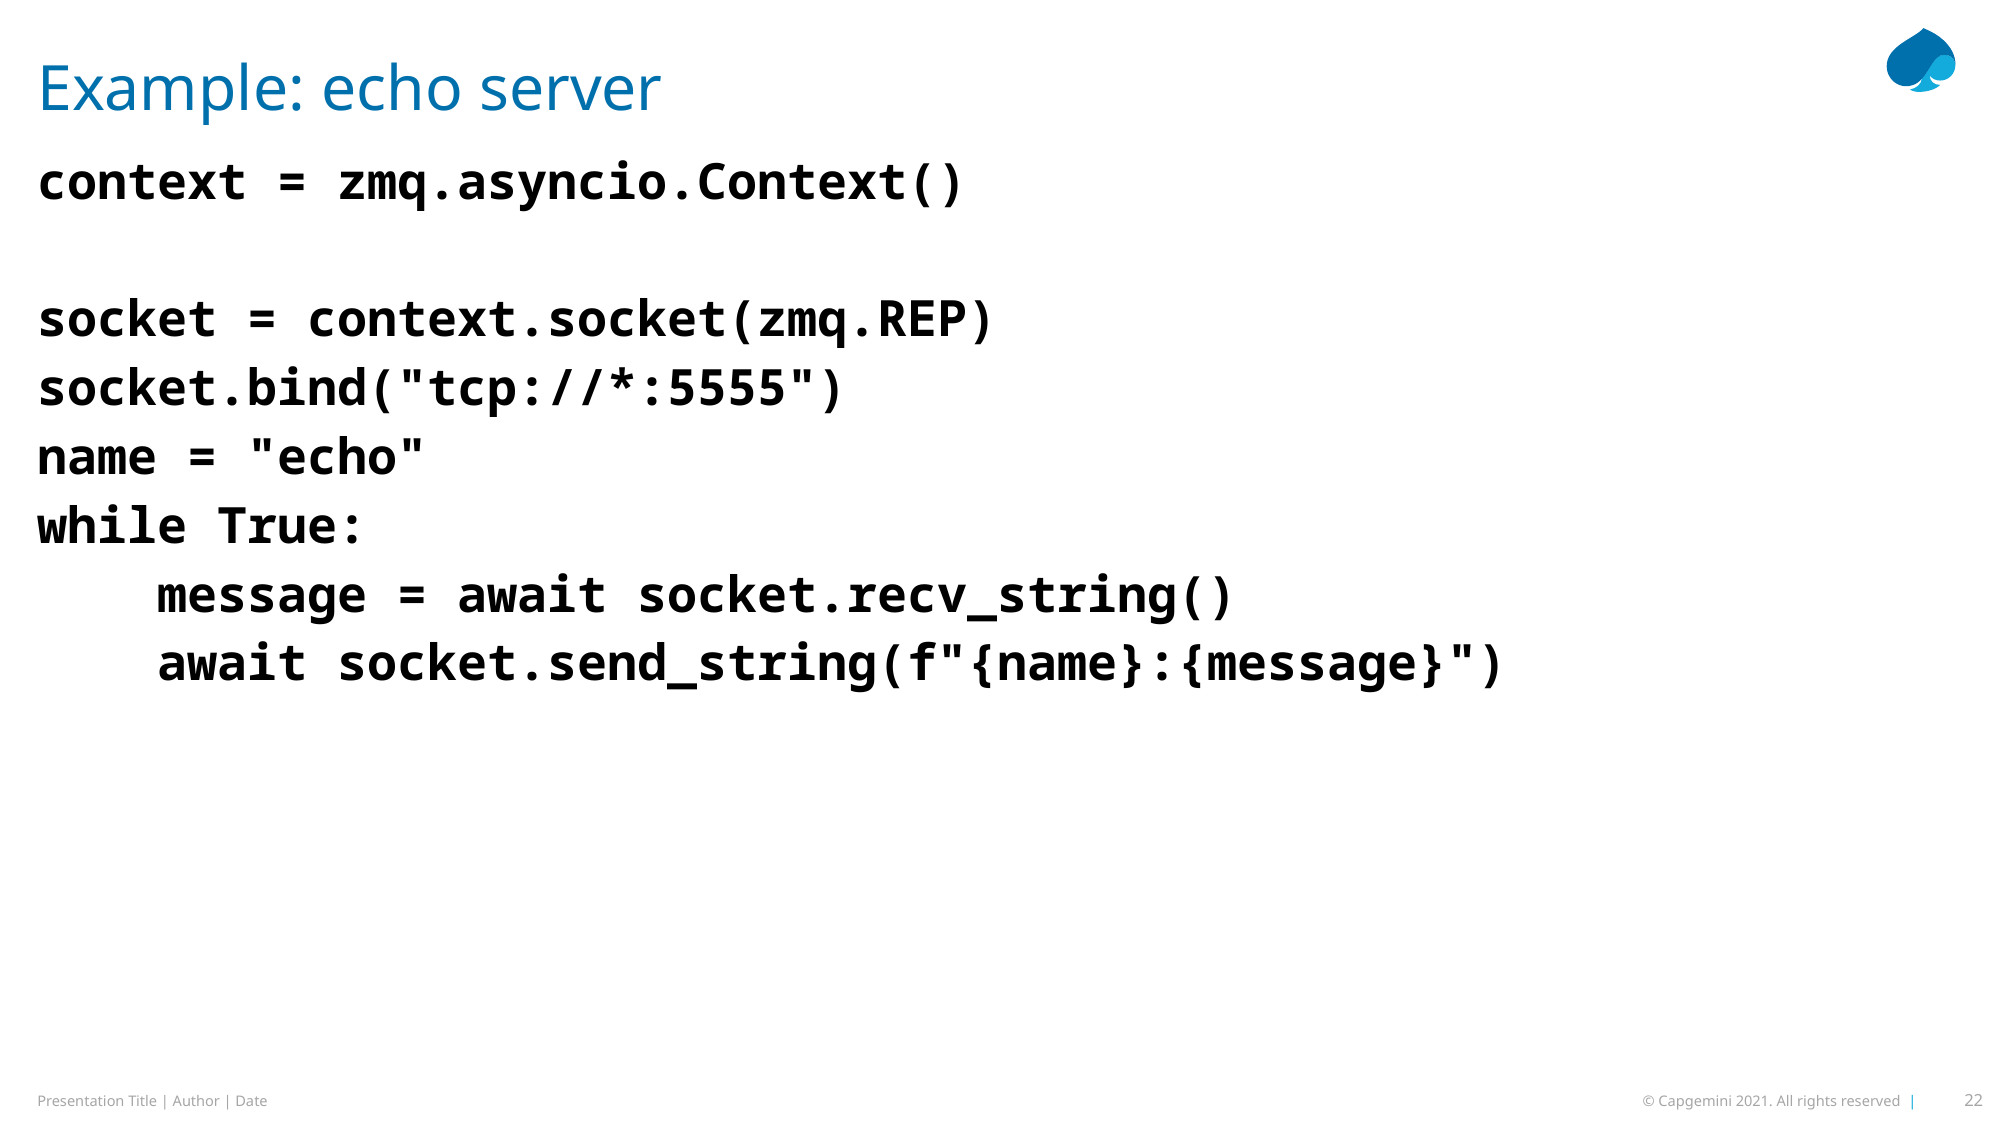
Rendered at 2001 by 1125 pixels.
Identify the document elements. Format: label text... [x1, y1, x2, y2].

list context = zmq.asyncio.Context() socket = context.socket(zmq.REP) socket.bind("tcp://*:5555") name = "echo" while True: message = await socket.recv_string() await socket.send_string(f"{name}:{message}") [37, 160, 1957, 1031]
title Example: echo server [37, 0, 1863, 182]
